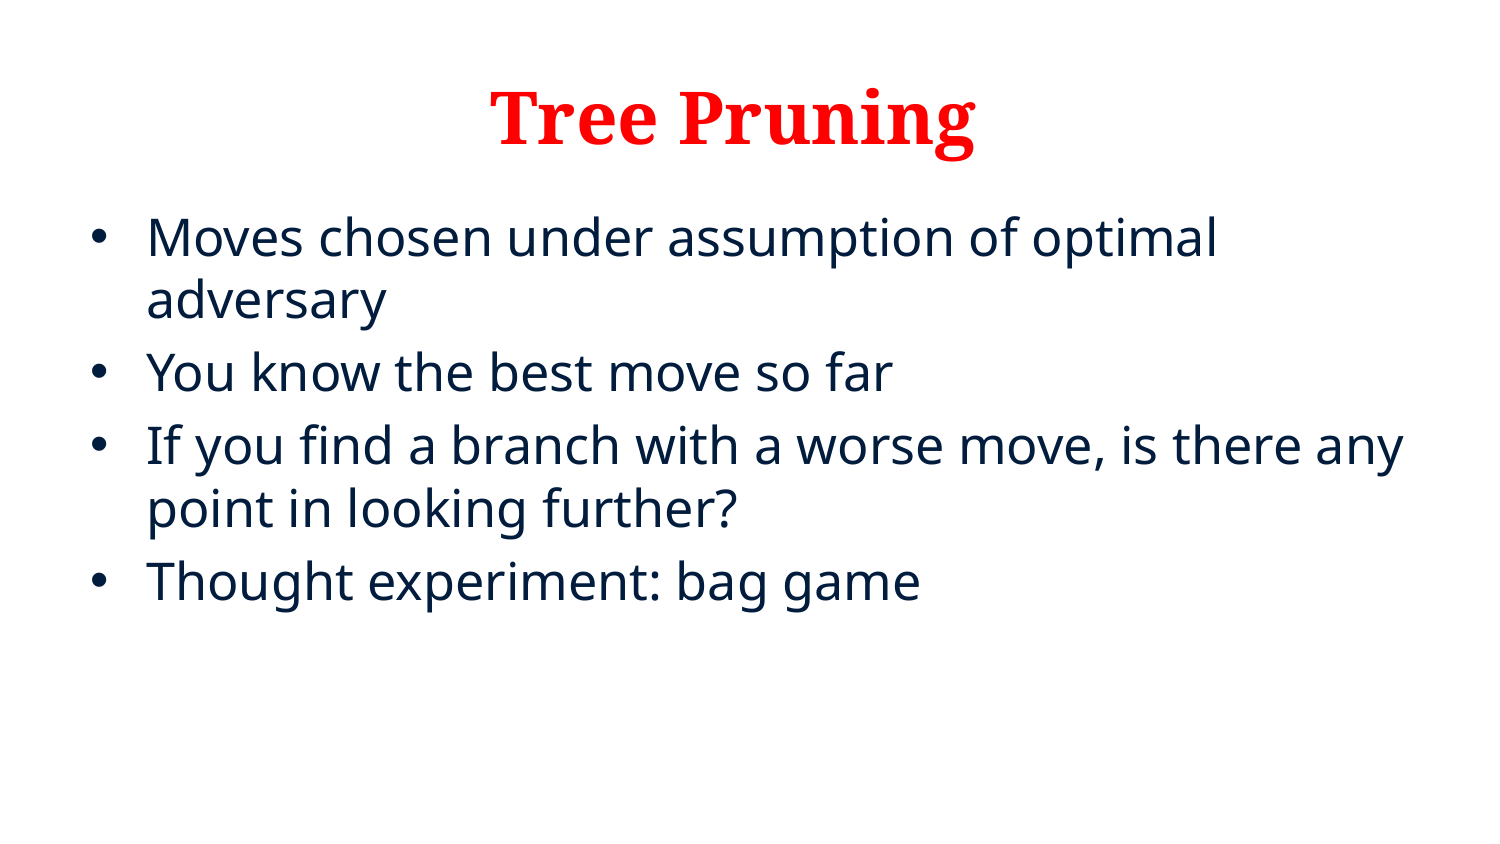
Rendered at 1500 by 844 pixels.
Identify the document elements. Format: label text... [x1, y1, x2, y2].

list Moves chosen under assumption of optimal adversary You know the best move so far If you find a branch with a worse move, is there any point in looking further? Thought experiment: bag game [75, 196, 1425, 754]
title Tree Pruning [41, 64, 1425, 180]
